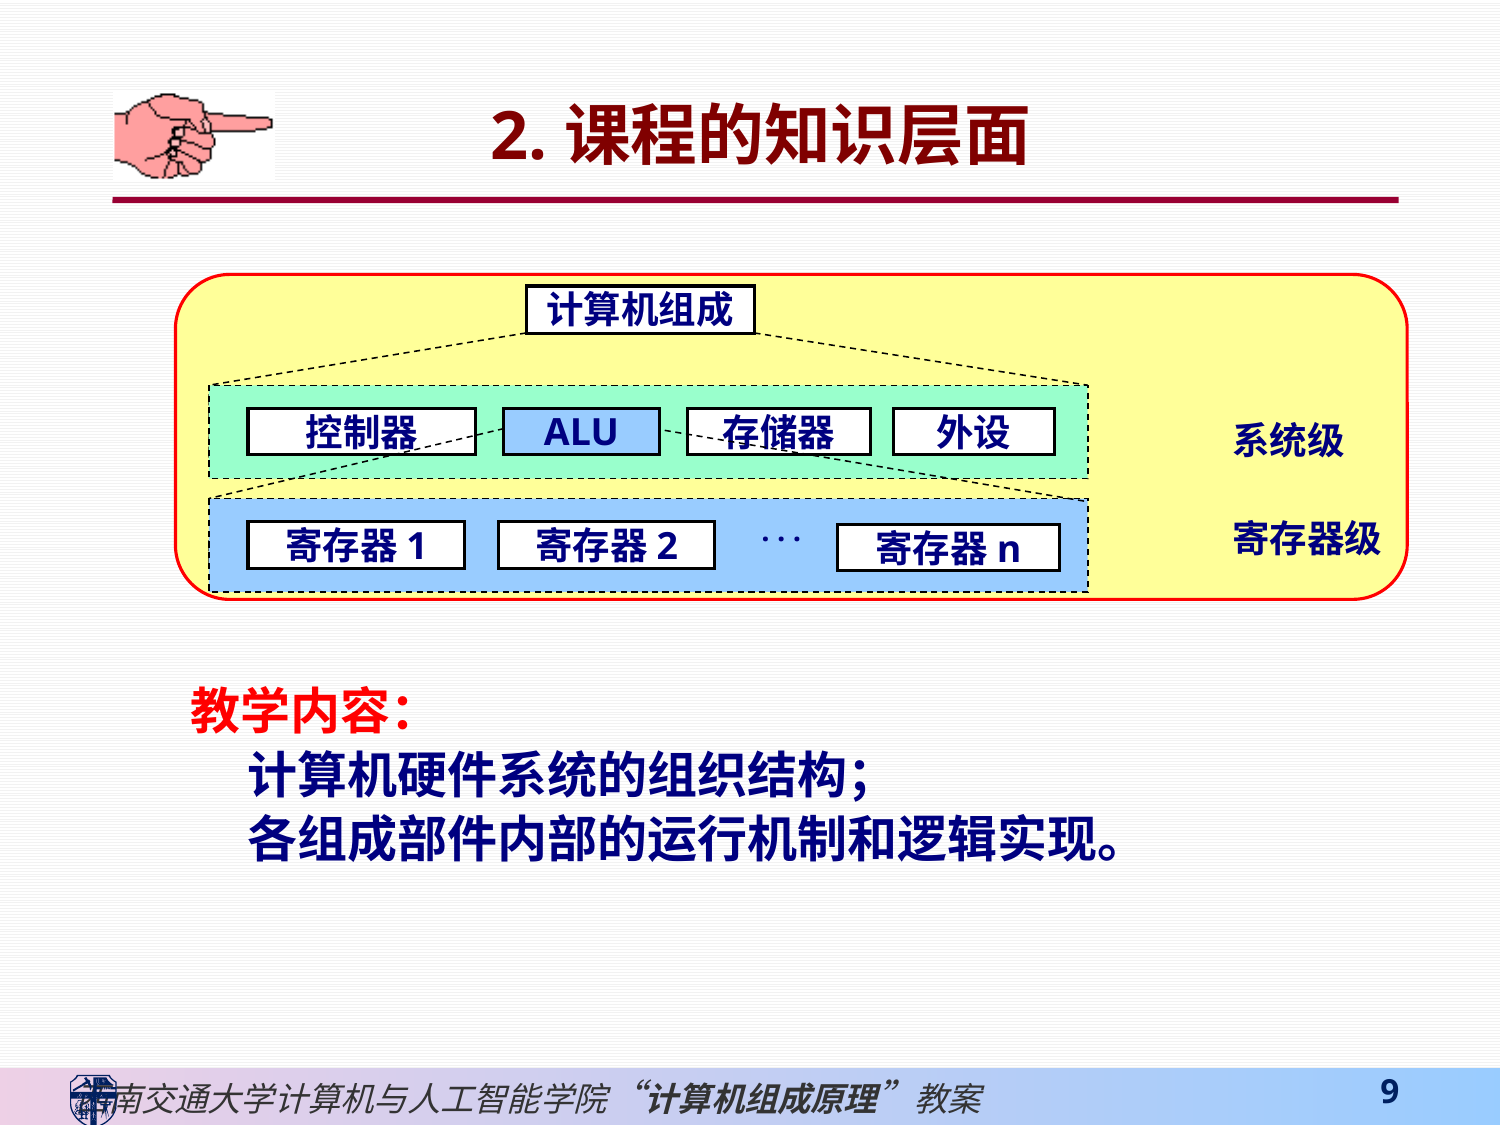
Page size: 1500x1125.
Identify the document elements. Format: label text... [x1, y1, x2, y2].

text_box [1390, 289, 1408, 585]
text_box [175, 274, 1384, 593]
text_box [208, 408, 1385, 593]
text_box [208, 285, 1386, 407]
text_box 2.课程的知识层面 [199, 85, 1338, 181]
text_box 教学内容： 计算机硬件系统的组织结构； 各组成部件内部的运行机制和逻辑实现。 [175, 678, 1500, 876]
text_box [113, 92, 276, 182]
